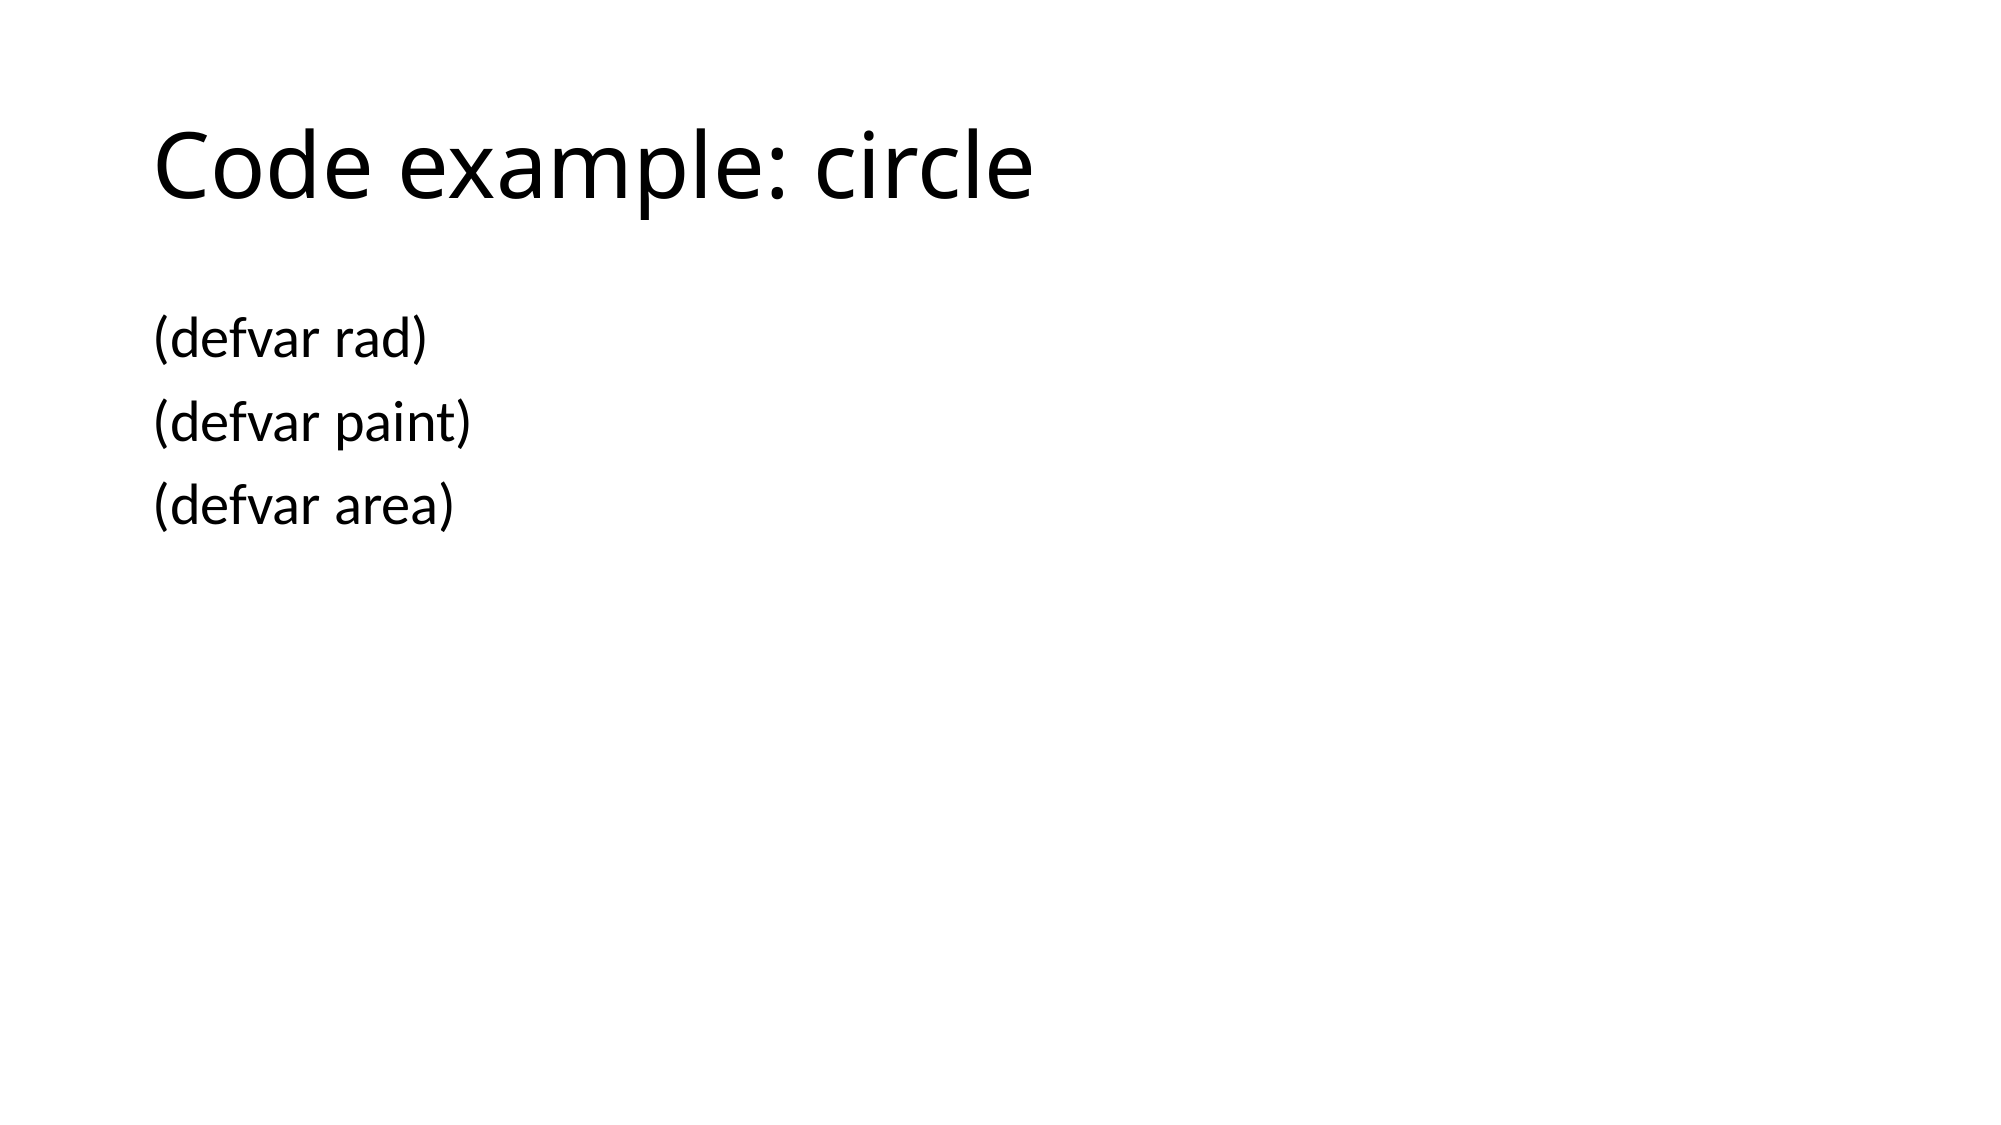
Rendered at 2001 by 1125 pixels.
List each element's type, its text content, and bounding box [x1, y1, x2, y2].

list (defvar rad) (defvar paint) (defvar area) [137, 299, 1863, 1014]
title Code example: circle [137, 59, 1863, 278]
